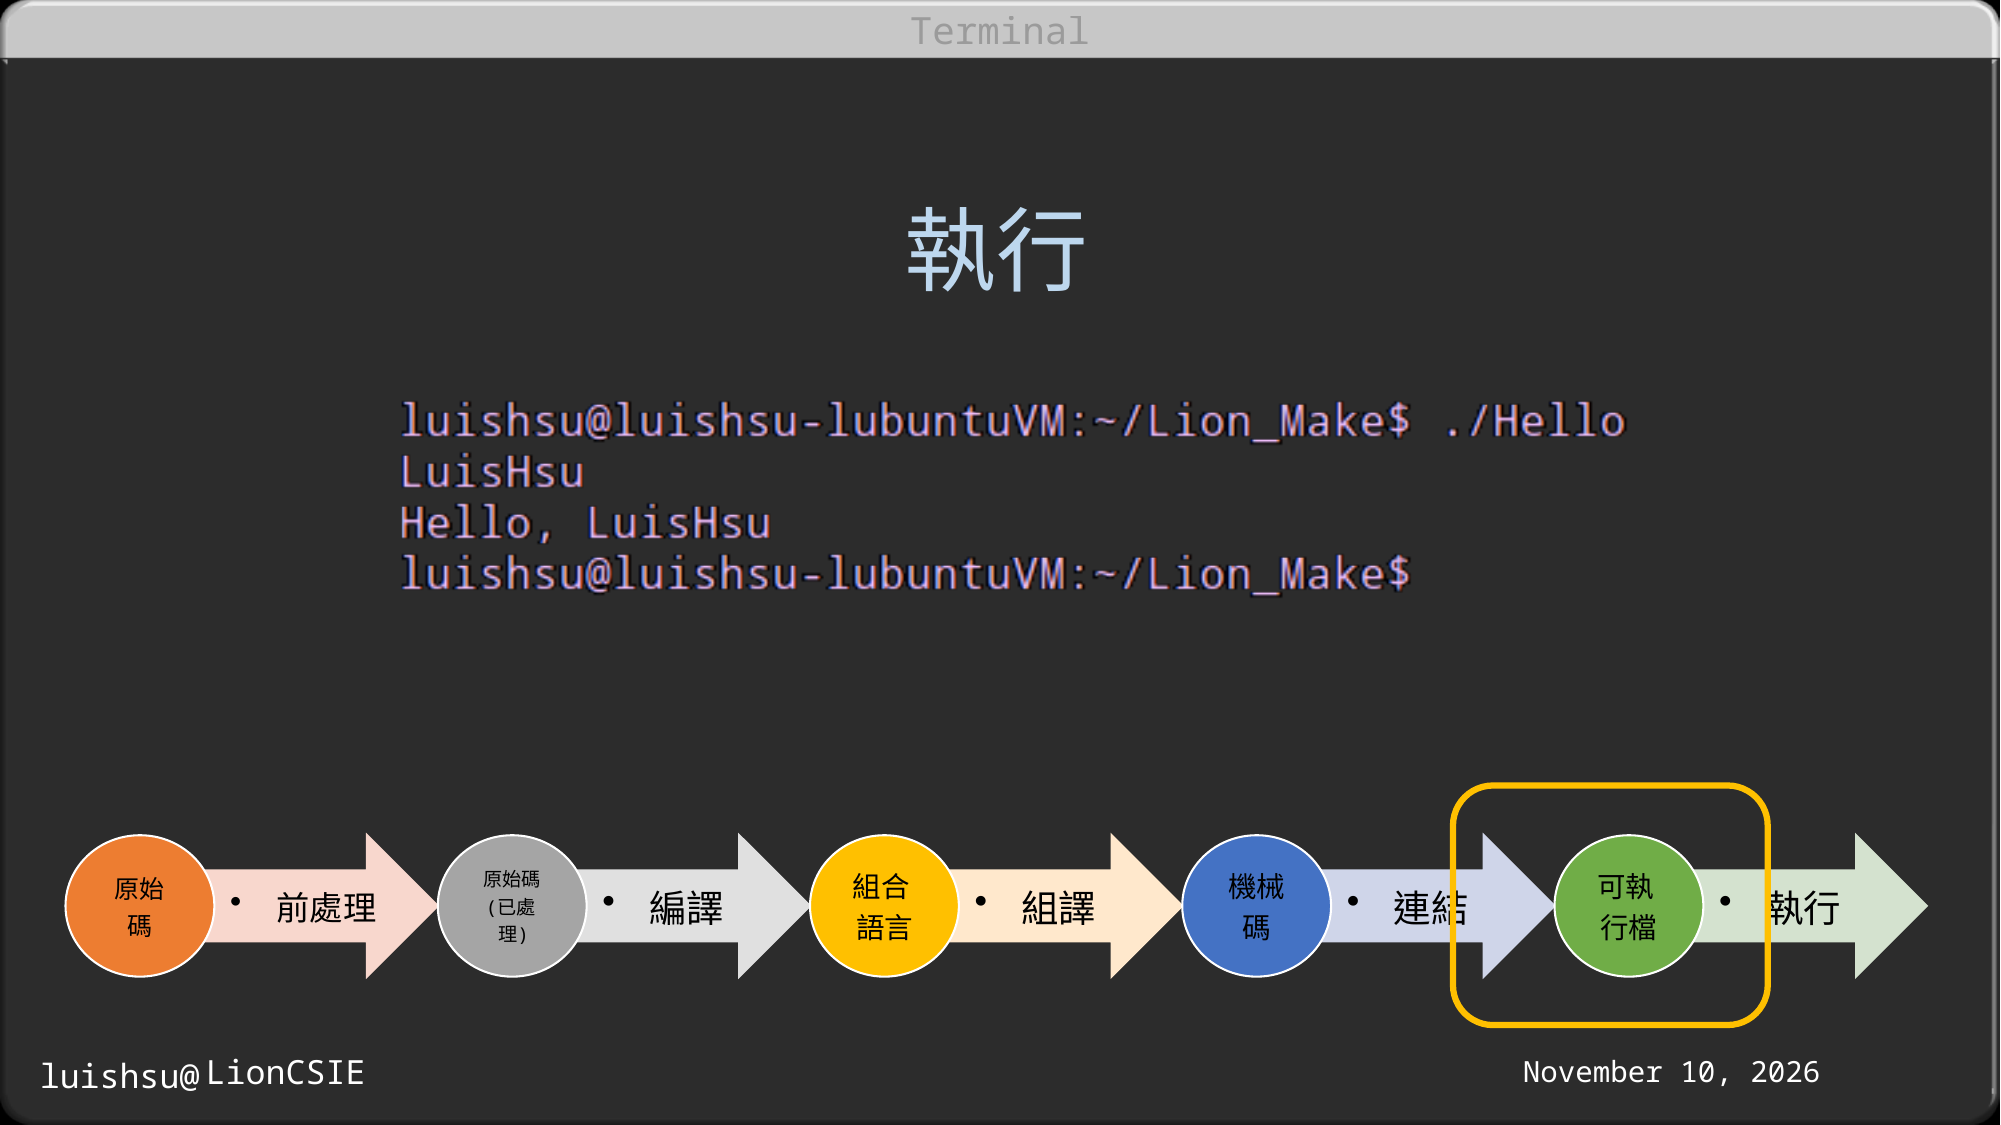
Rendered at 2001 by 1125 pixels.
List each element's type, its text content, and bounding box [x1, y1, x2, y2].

text_box 執行 [289, 185, 1703, 310]
footer LionCSIE [190, 1043, 454, 1104]
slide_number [1385, 1043, 1836, 1104]
picture [0, 0, 2000, 1125]
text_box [65, 785, 1927, 1026]
